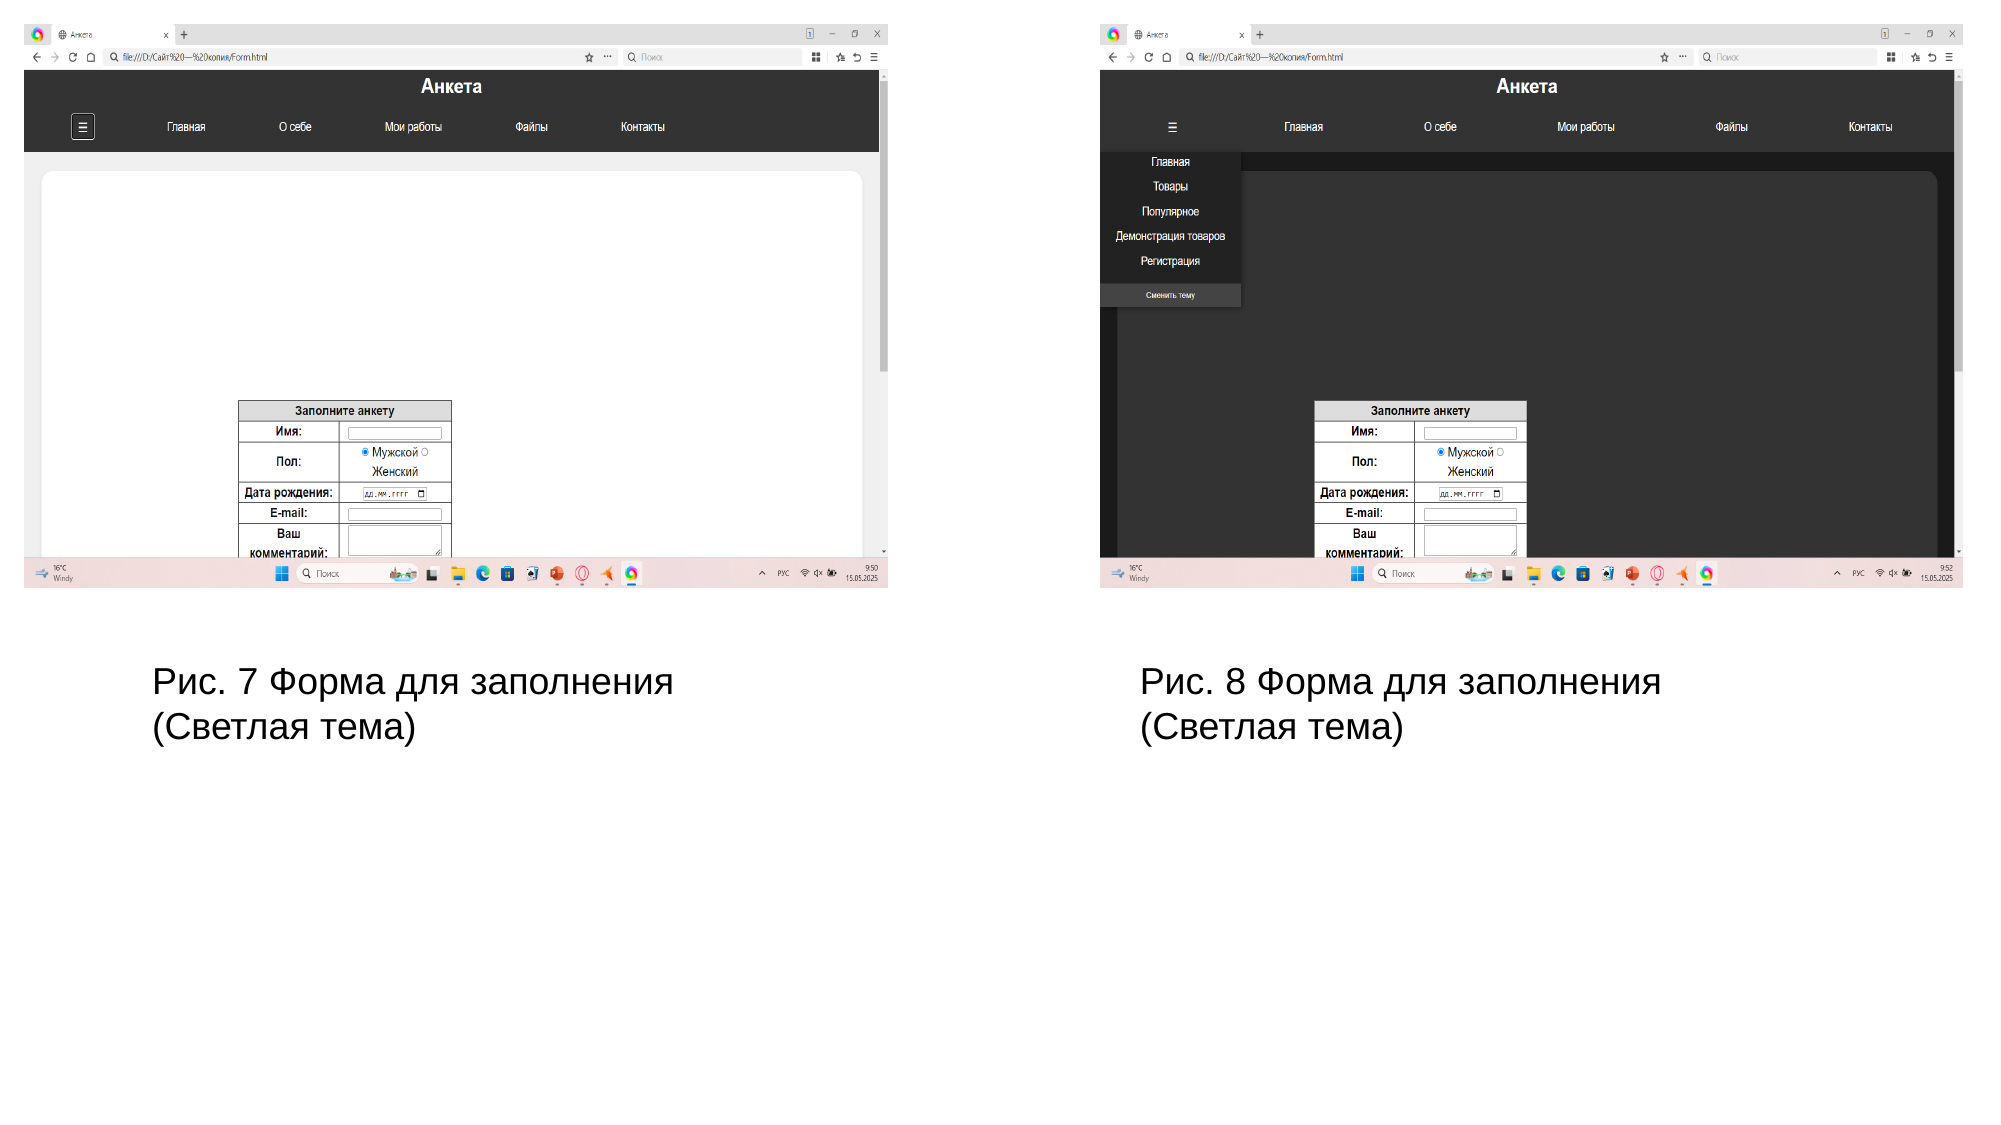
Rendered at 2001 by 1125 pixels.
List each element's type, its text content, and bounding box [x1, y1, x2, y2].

text_box Рис. 7 Форма для заполнения (Светлая тема) [137, 649, 738, 755]
picture [1099, 24, 1963, 588]
text_box Рис. 8 Форма для заполнения (Светлая тема) [1124, 649, 1725, 755]
picture [24, 24, 888, 588]
